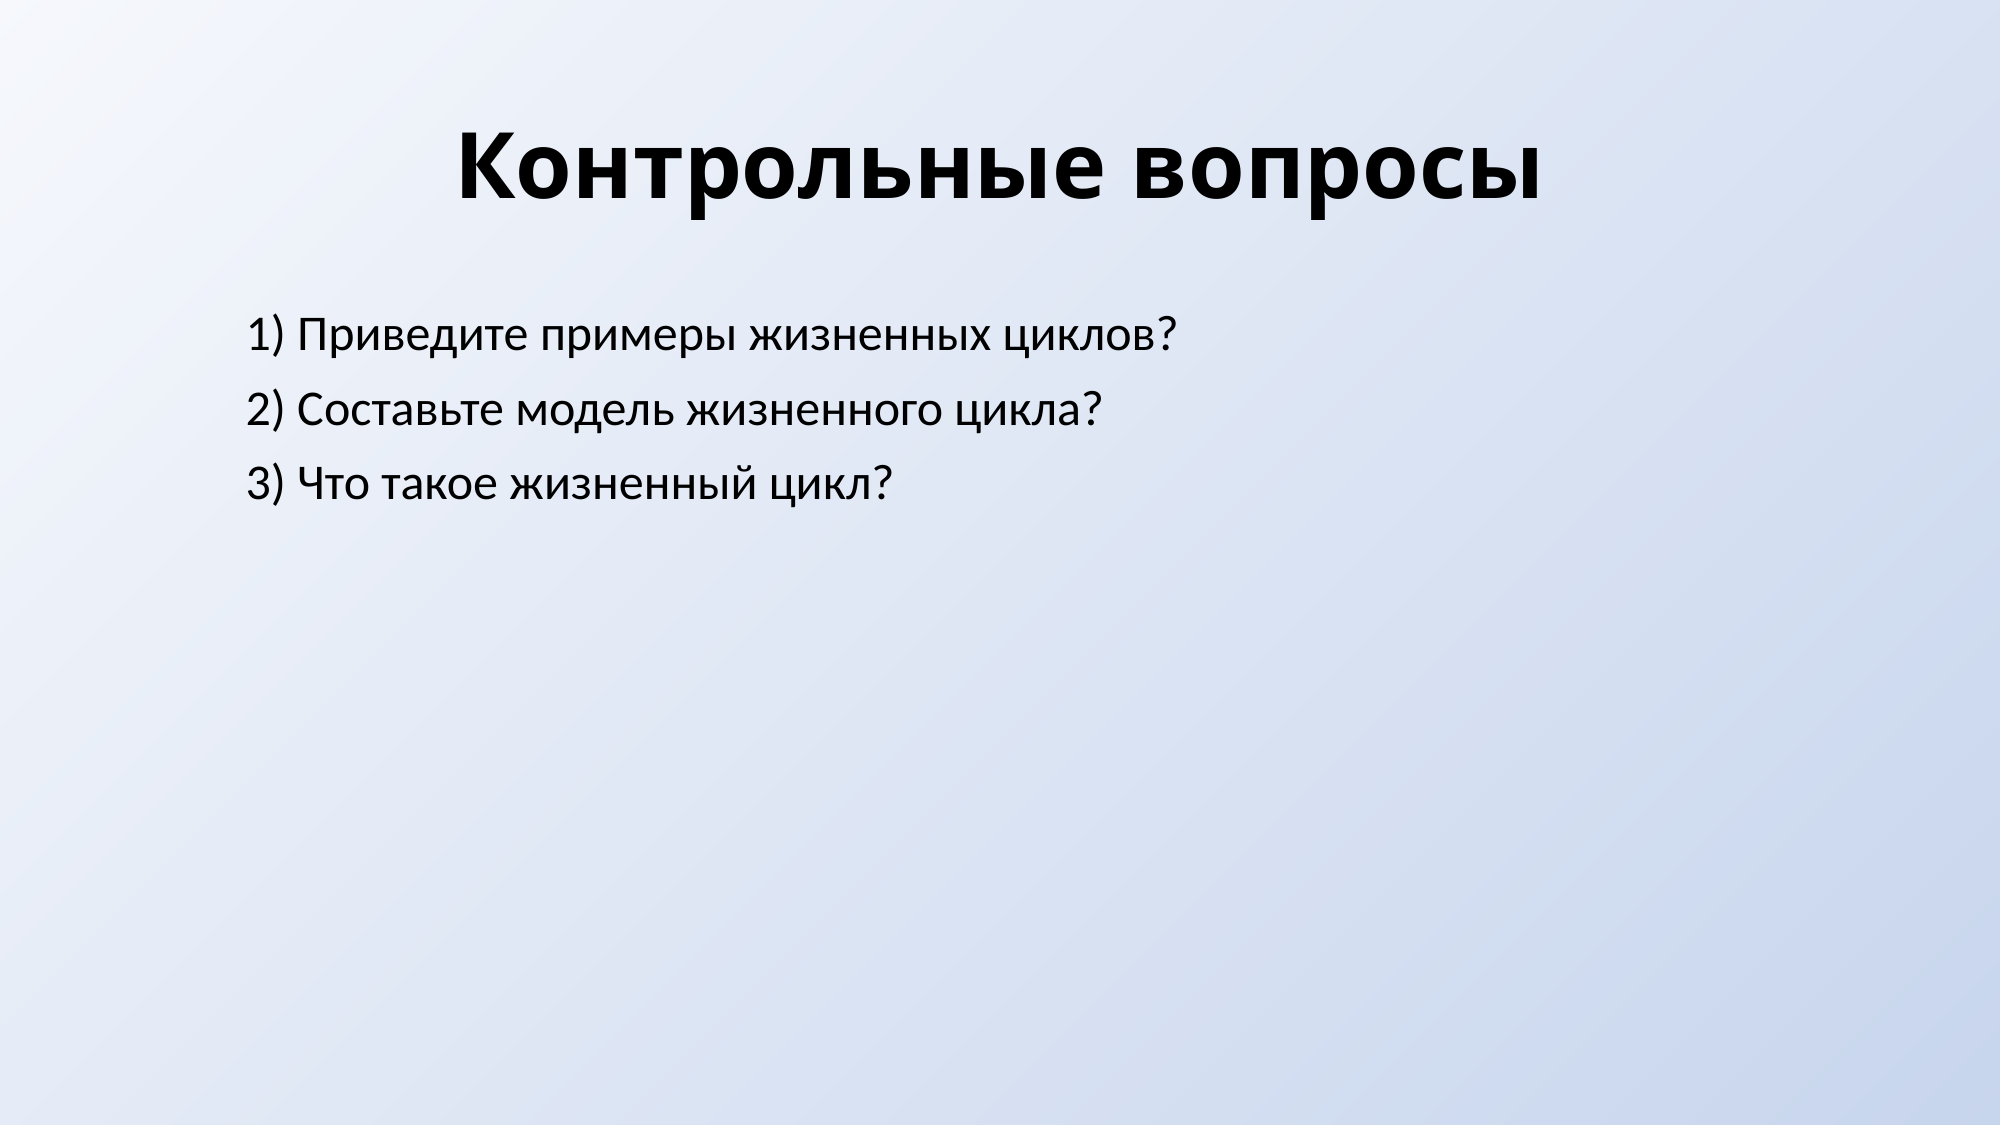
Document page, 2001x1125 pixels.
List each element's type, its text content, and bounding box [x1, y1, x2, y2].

list 1) Приведите примеры жизненных циклов? 2) Составьте модель жизненного цикла? 3) Что такое жизненный цикл? [230, 299, 1436, 705]
title Контрольные вопросы [137, 59, 1863, 278]
